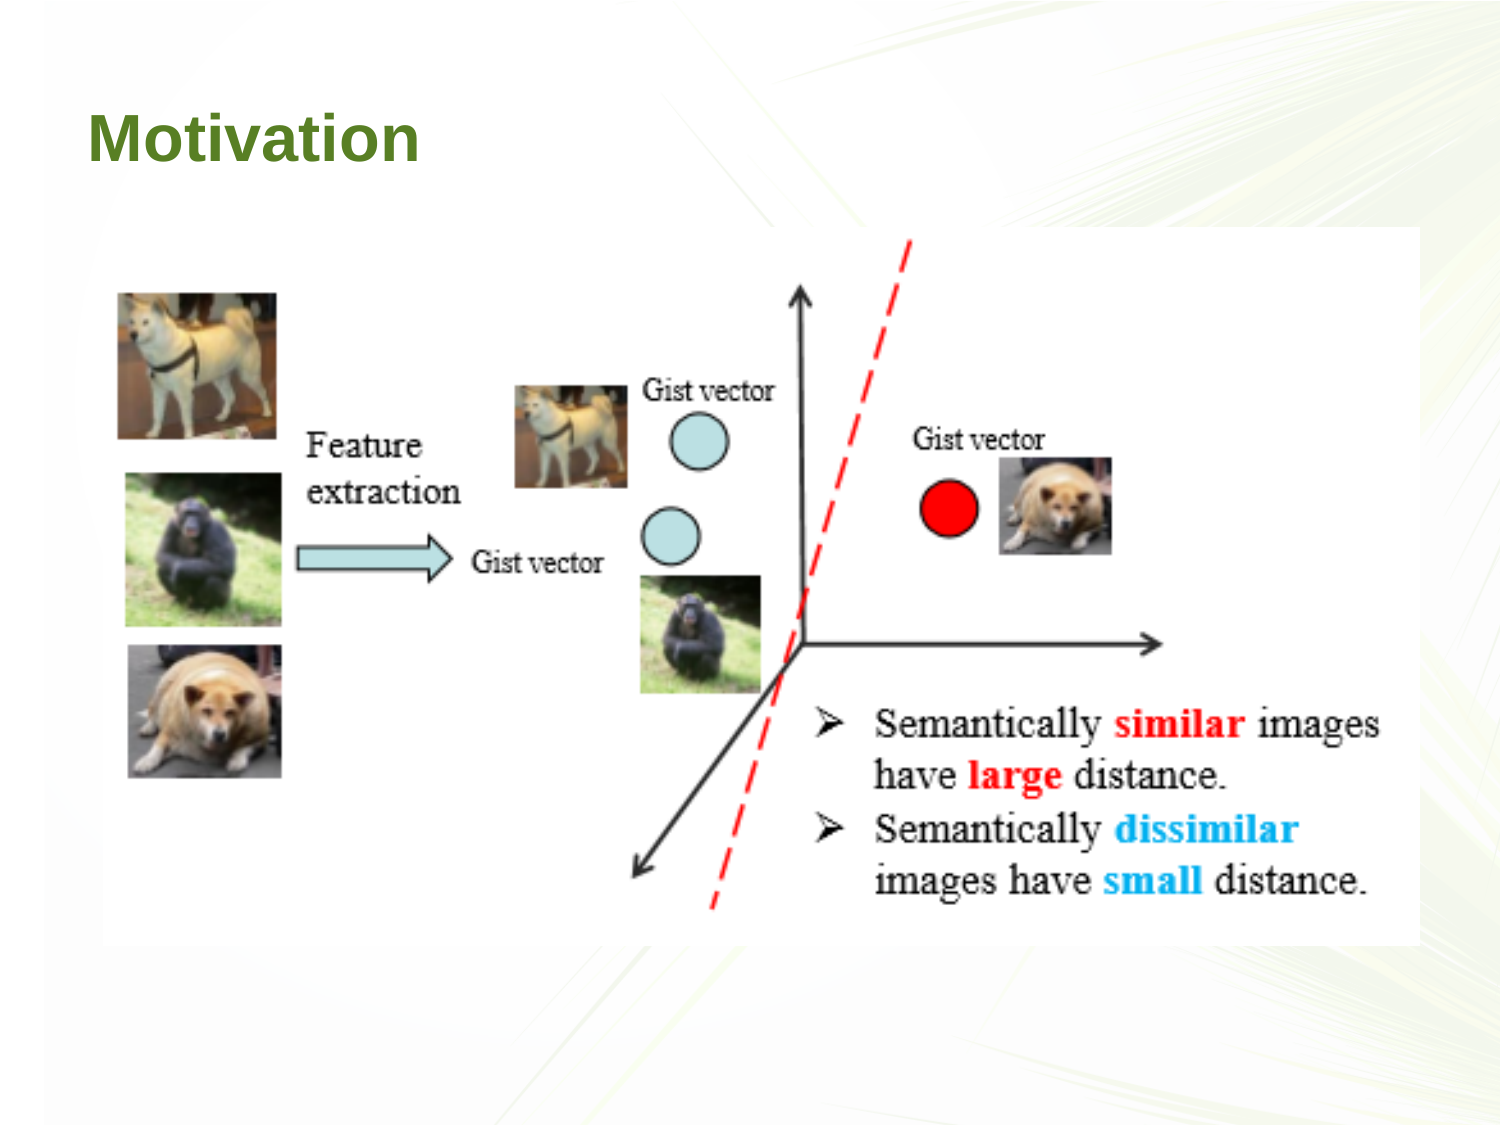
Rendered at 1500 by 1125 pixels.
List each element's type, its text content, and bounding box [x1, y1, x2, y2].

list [103, 227, 1420, 946]
title Motivation [72, 68, 1429, 184]
